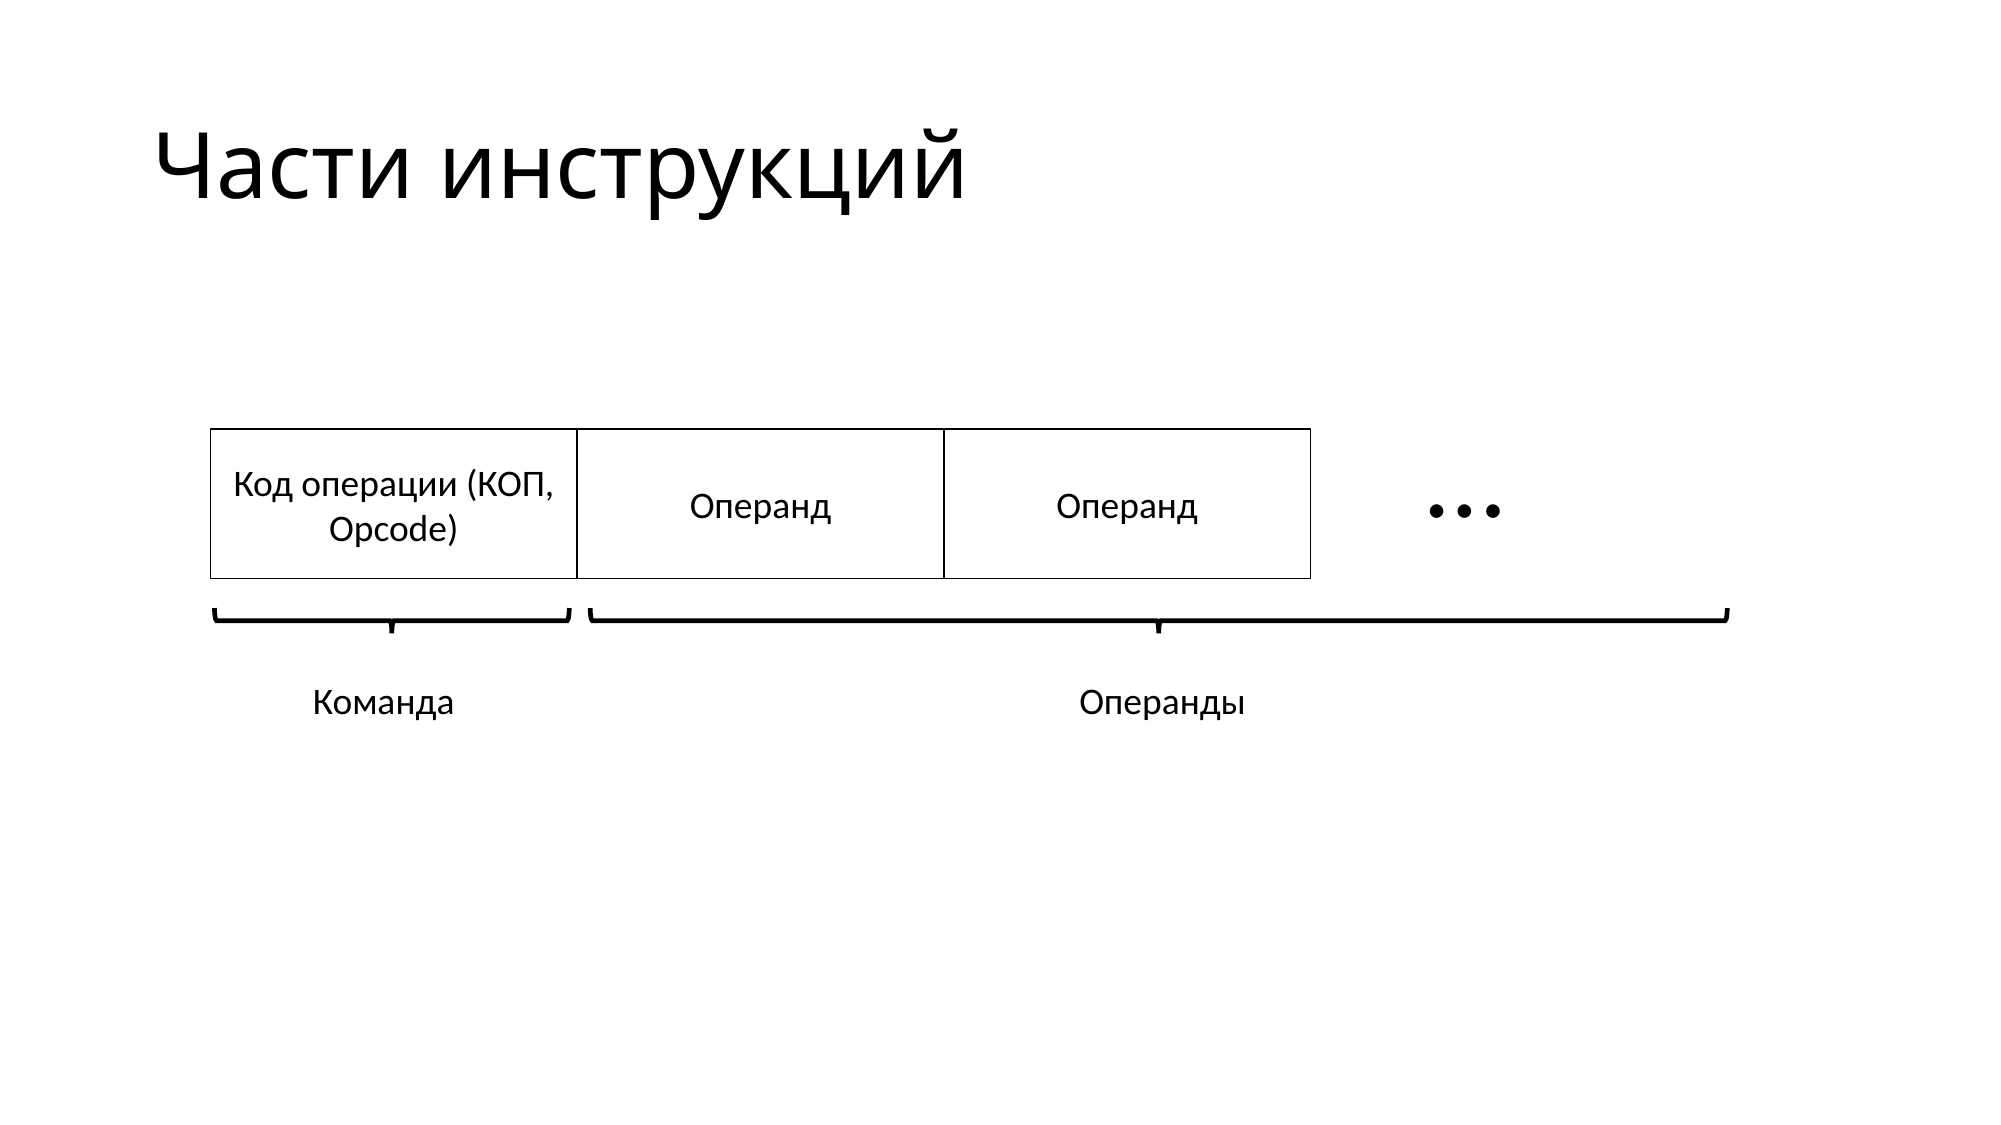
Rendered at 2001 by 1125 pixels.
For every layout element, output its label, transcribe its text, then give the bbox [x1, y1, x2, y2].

text_box Операнды [1064, 669, 1262, 730]
text_box … [1411, 397, 1520, 547]
text_box Операнд [577, 428, 943, 579]
text_box Код операции (КОП, Opcode) [210, 428, 577, 579]
title Части инструкций [137, 59, 1863, 278]
text_box [589, 608, 1728, 634]
text_box Команда [298, 669, 470, 730]
text_box [213, 608, 570, 634]
text_box Операнд [943, 428, 1311, 579]
